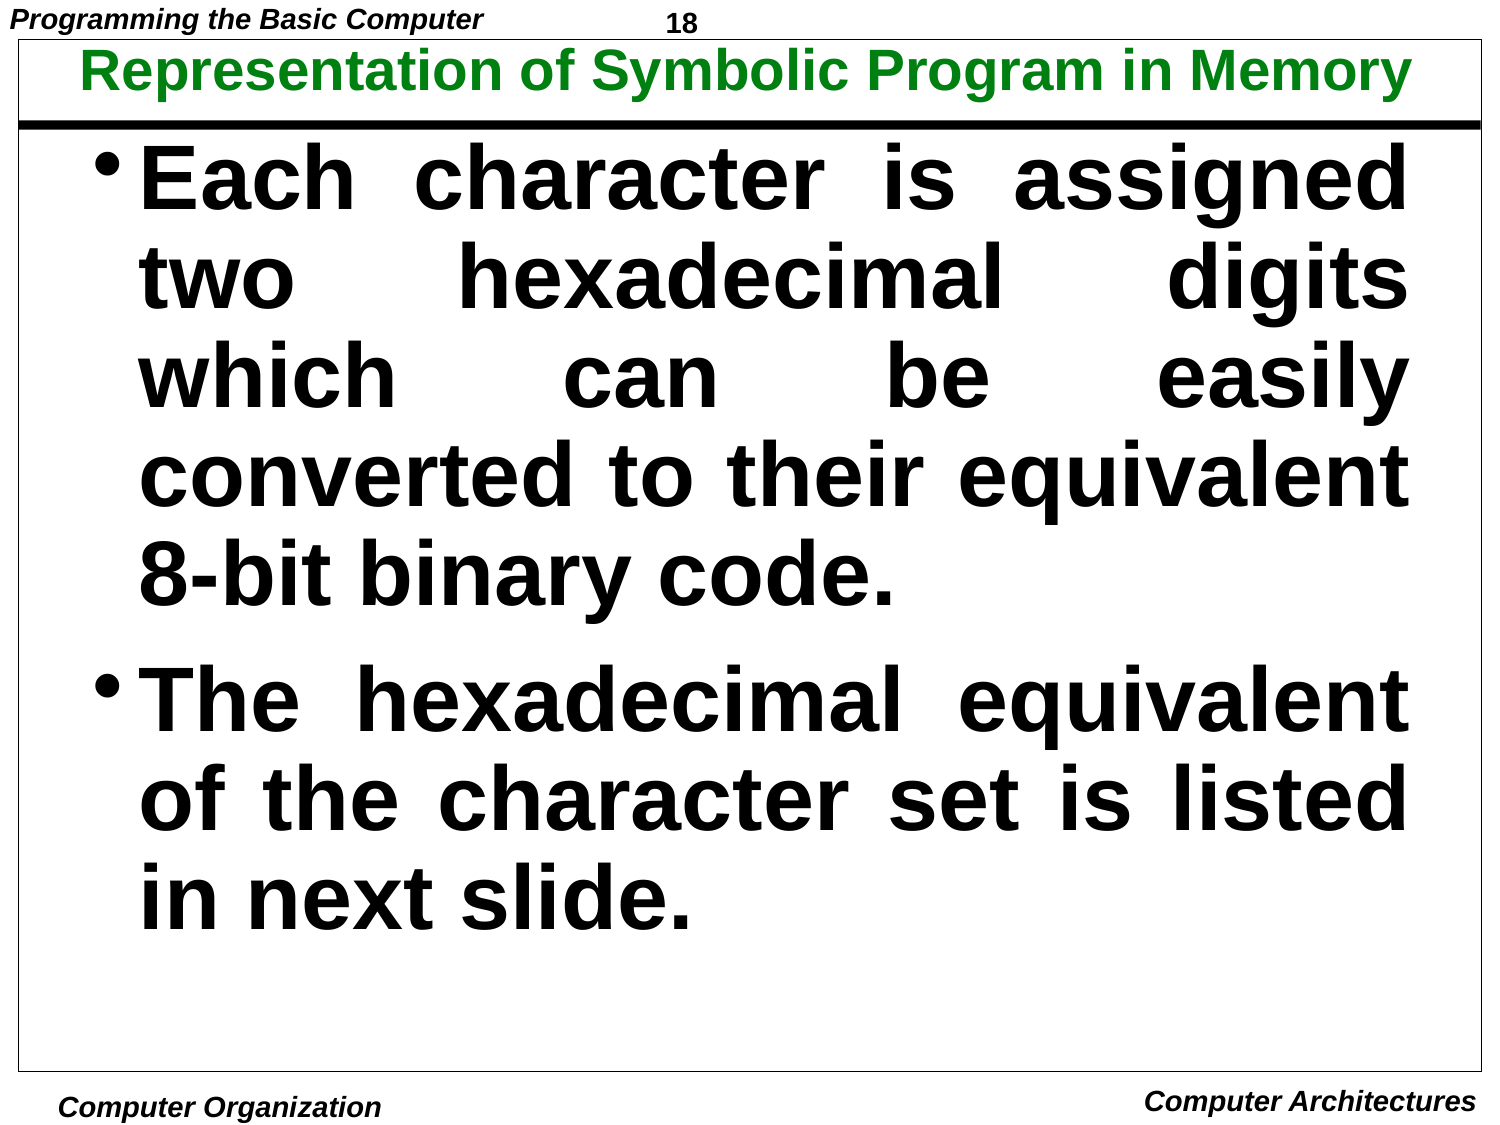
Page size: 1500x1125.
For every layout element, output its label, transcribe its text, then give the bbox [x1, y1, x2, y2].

title Representation of Symbolic Program in Memory [23, 35, 1471, 109]
list Each character is assigned two hexadecimal digits which can be easily converted to their equivalent 8-bit binary code. The hexadecimal equivalent of the character set is listed in next slide. [77, 122, 1428, 866]
